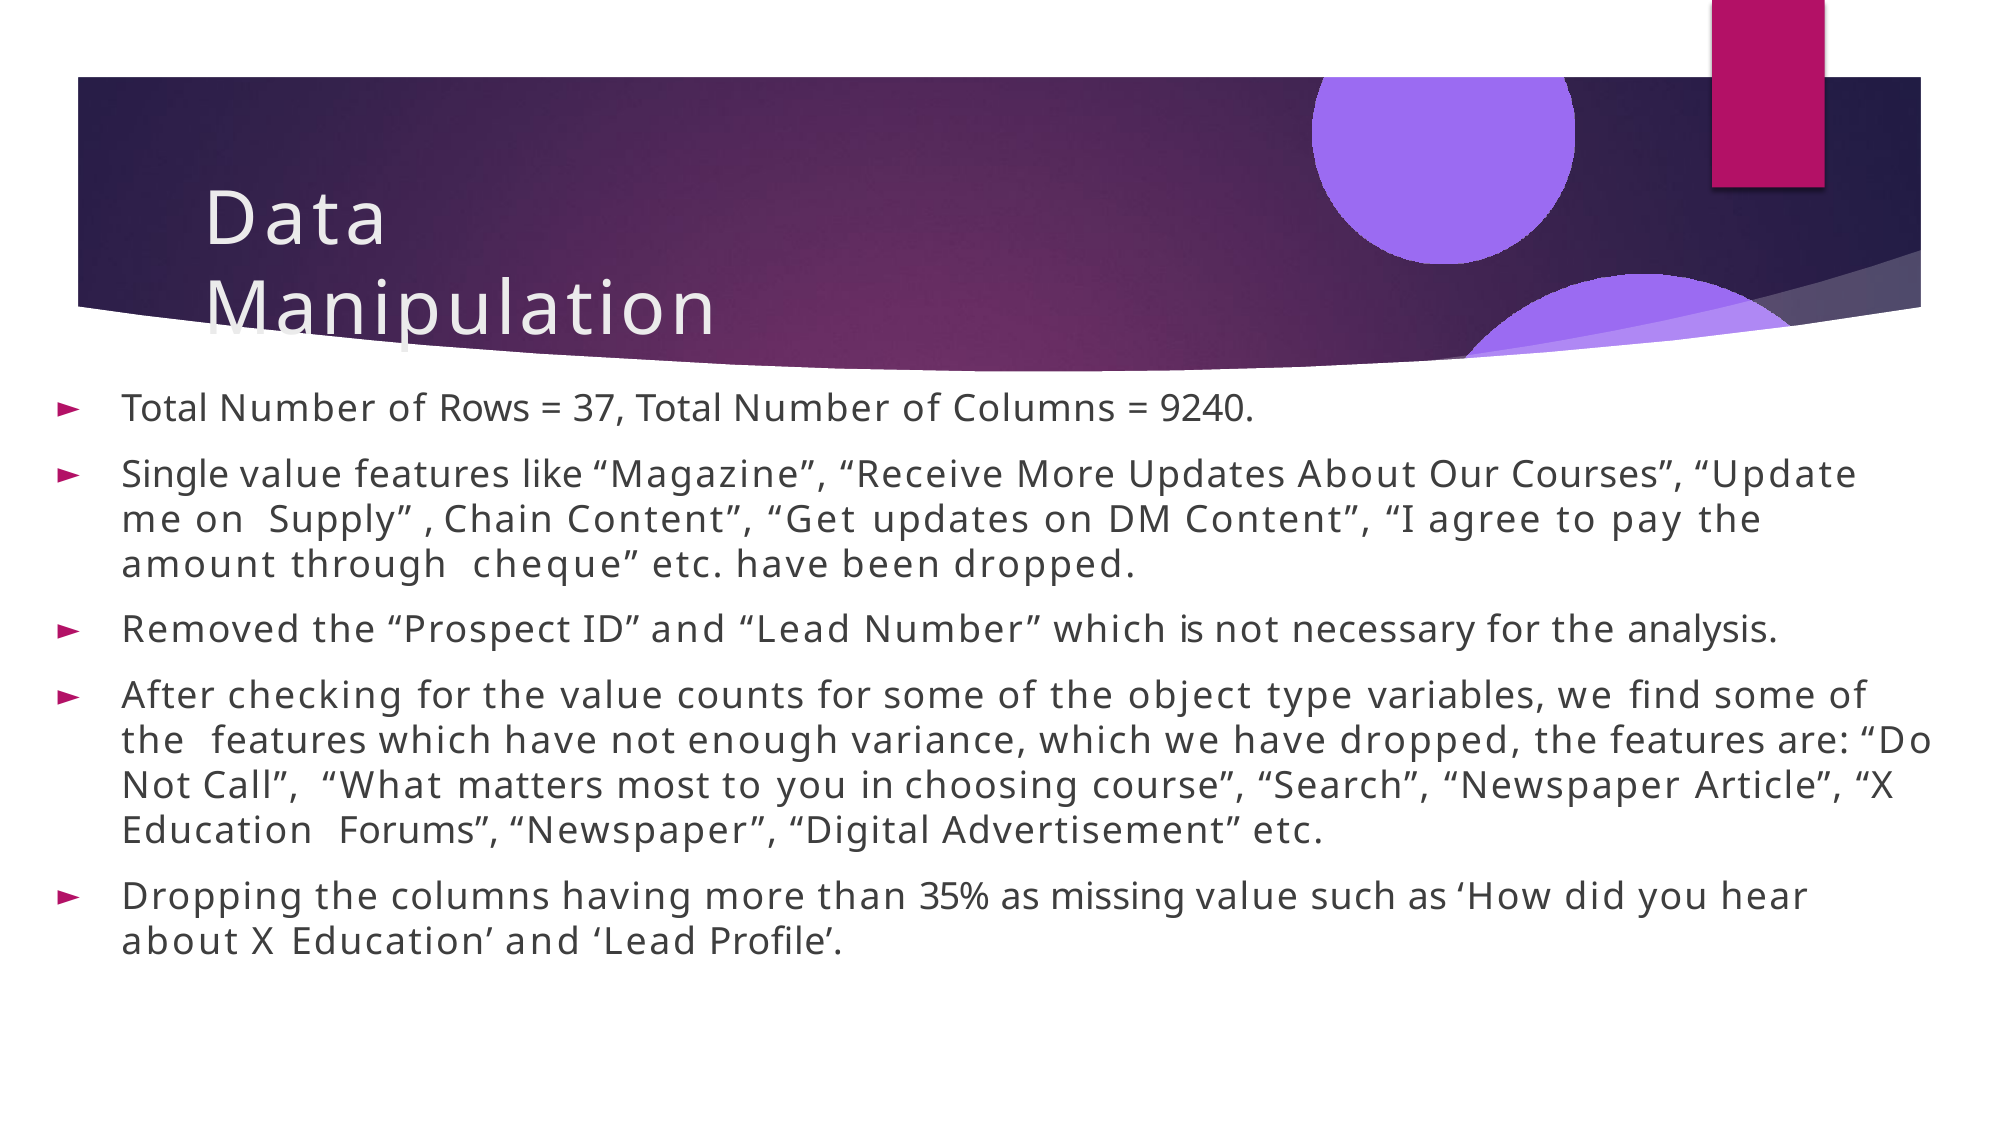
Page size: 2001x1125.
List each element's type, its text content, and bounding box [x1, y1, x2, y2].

title Data Manipulation [201, 167, 889, 358]
list Total Number of Rows = 37, Total Number of Columns = 9240. Single value features like “Magazine”, “Receive More Updates About Our Courses”, “Update me on Supply” , Chain Content”, “Get updates on DM Content”, “I agree to pay the amount through cheque” etc. have been dropped. Removed the “Prospect ID” and “Lead Number” which is not necessary for the analysis. After checking for the value counts for some of the object type variables, we find some of the features which have not enough variance, which we have dropped, the features are: “Do Not Call”, “What matters most to you in choosing course”, “Search”, “Newspaper Article”, “X Education Forums”, “Newspaper”, “Digital Advertisement” etc. Dropping the columns having more than 35% as missing value such as ‘How did you hear about X Education’ and ‘Lead Profile’. [53, 360, 1947, 1022]
picture [79, 0, 1920, 360]
